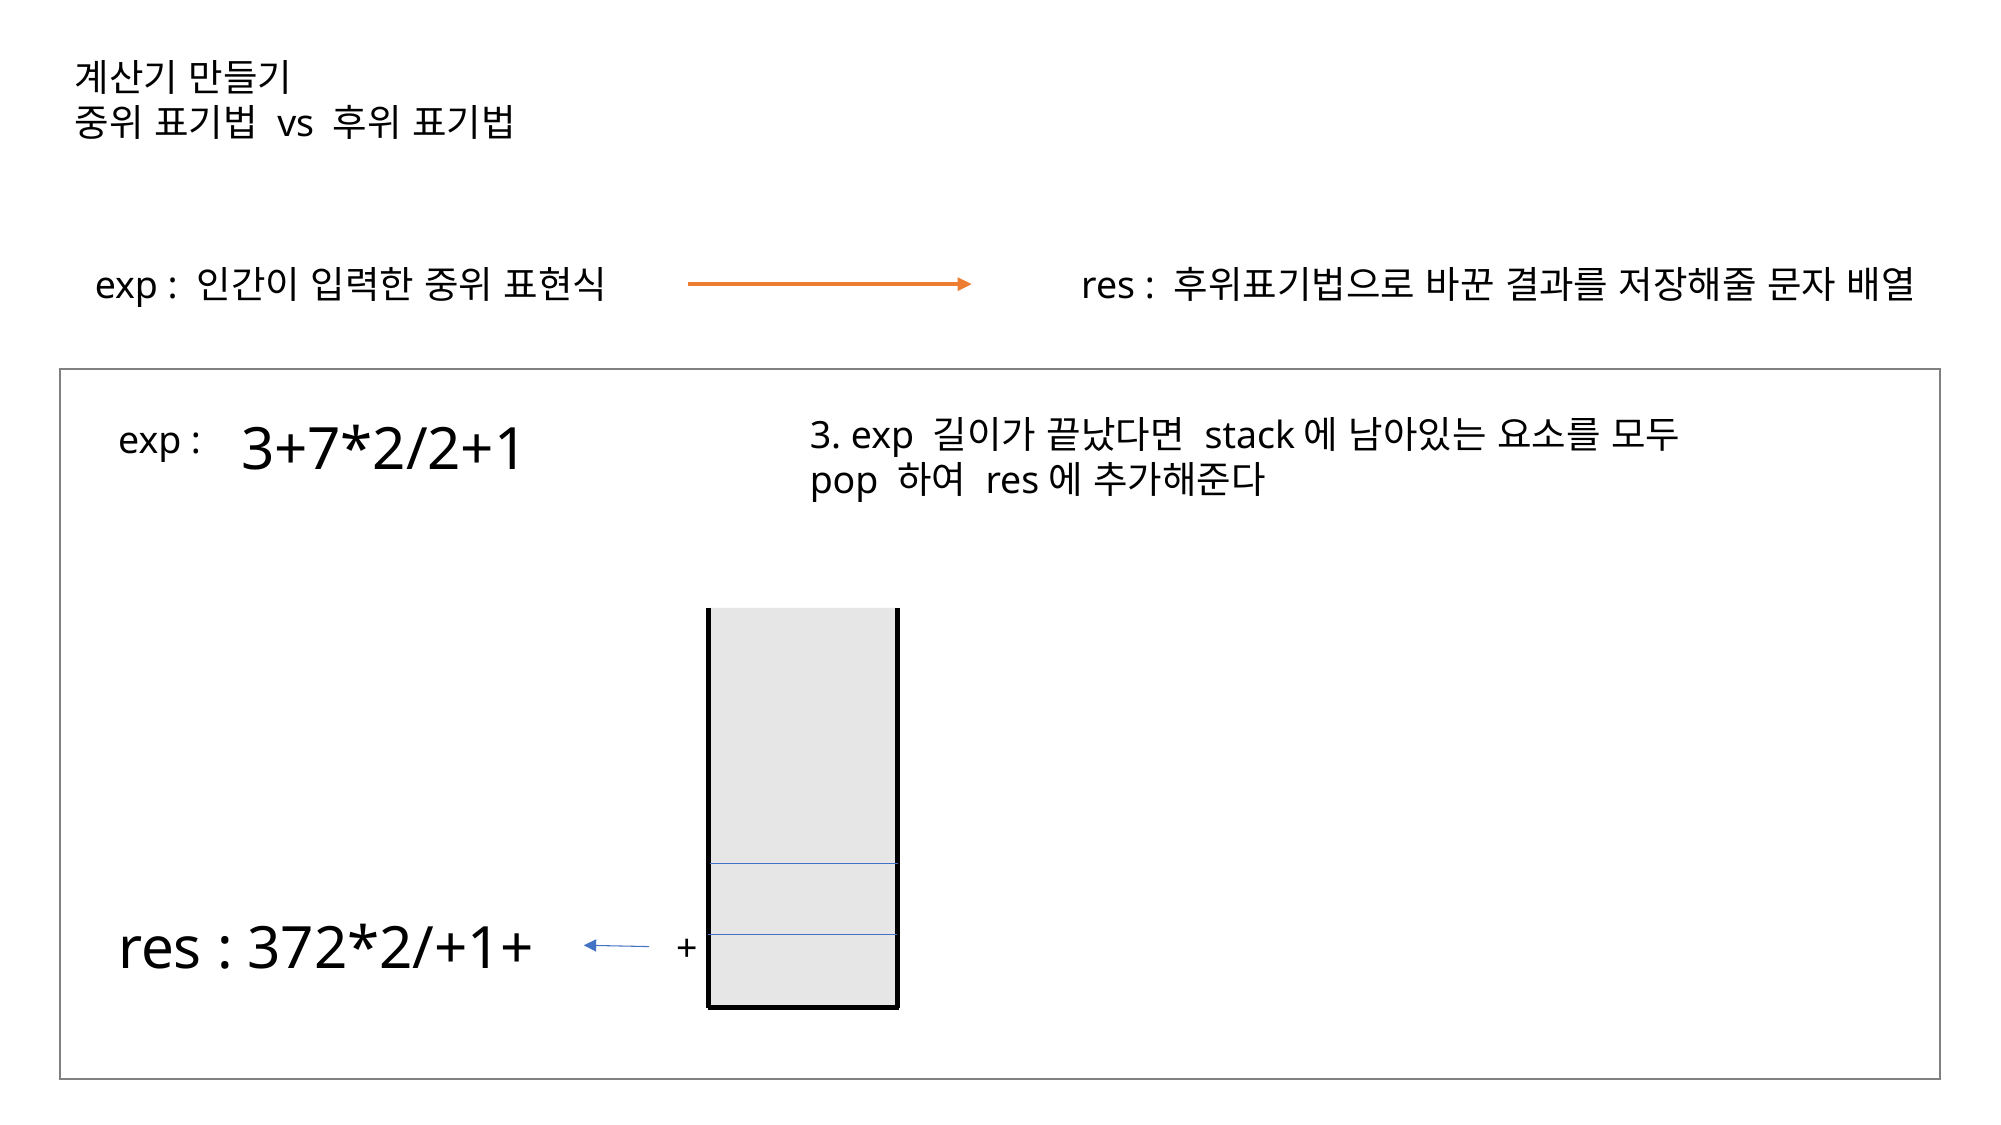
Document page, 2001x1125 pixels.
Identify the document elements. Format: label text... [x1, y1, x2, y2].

text_box exp : [103, 409, 752, 469]
text_box 계산기 만들기 중위 표기법 vs 후위 표기법 [59, 46, 887, 151]
text_box [59, 368, 1941, 1080]
text_box + [661, 916, 708, 976]
text_box 3. exp 길이가 끝났다면 stack에 남아있는 요소를 모두 pop 하여 res에 추가해준다 [795, 403, 1757, 509]
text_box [708, 607, 899, 1008]
text_box exp : 인간이 입력한 중위 표현식 [80, 253, 623, 314]
text_box res : 후위표기법으로 바꾼 결과를 저장해줄 문자 배열 [1066, 253, 1932, 314]
